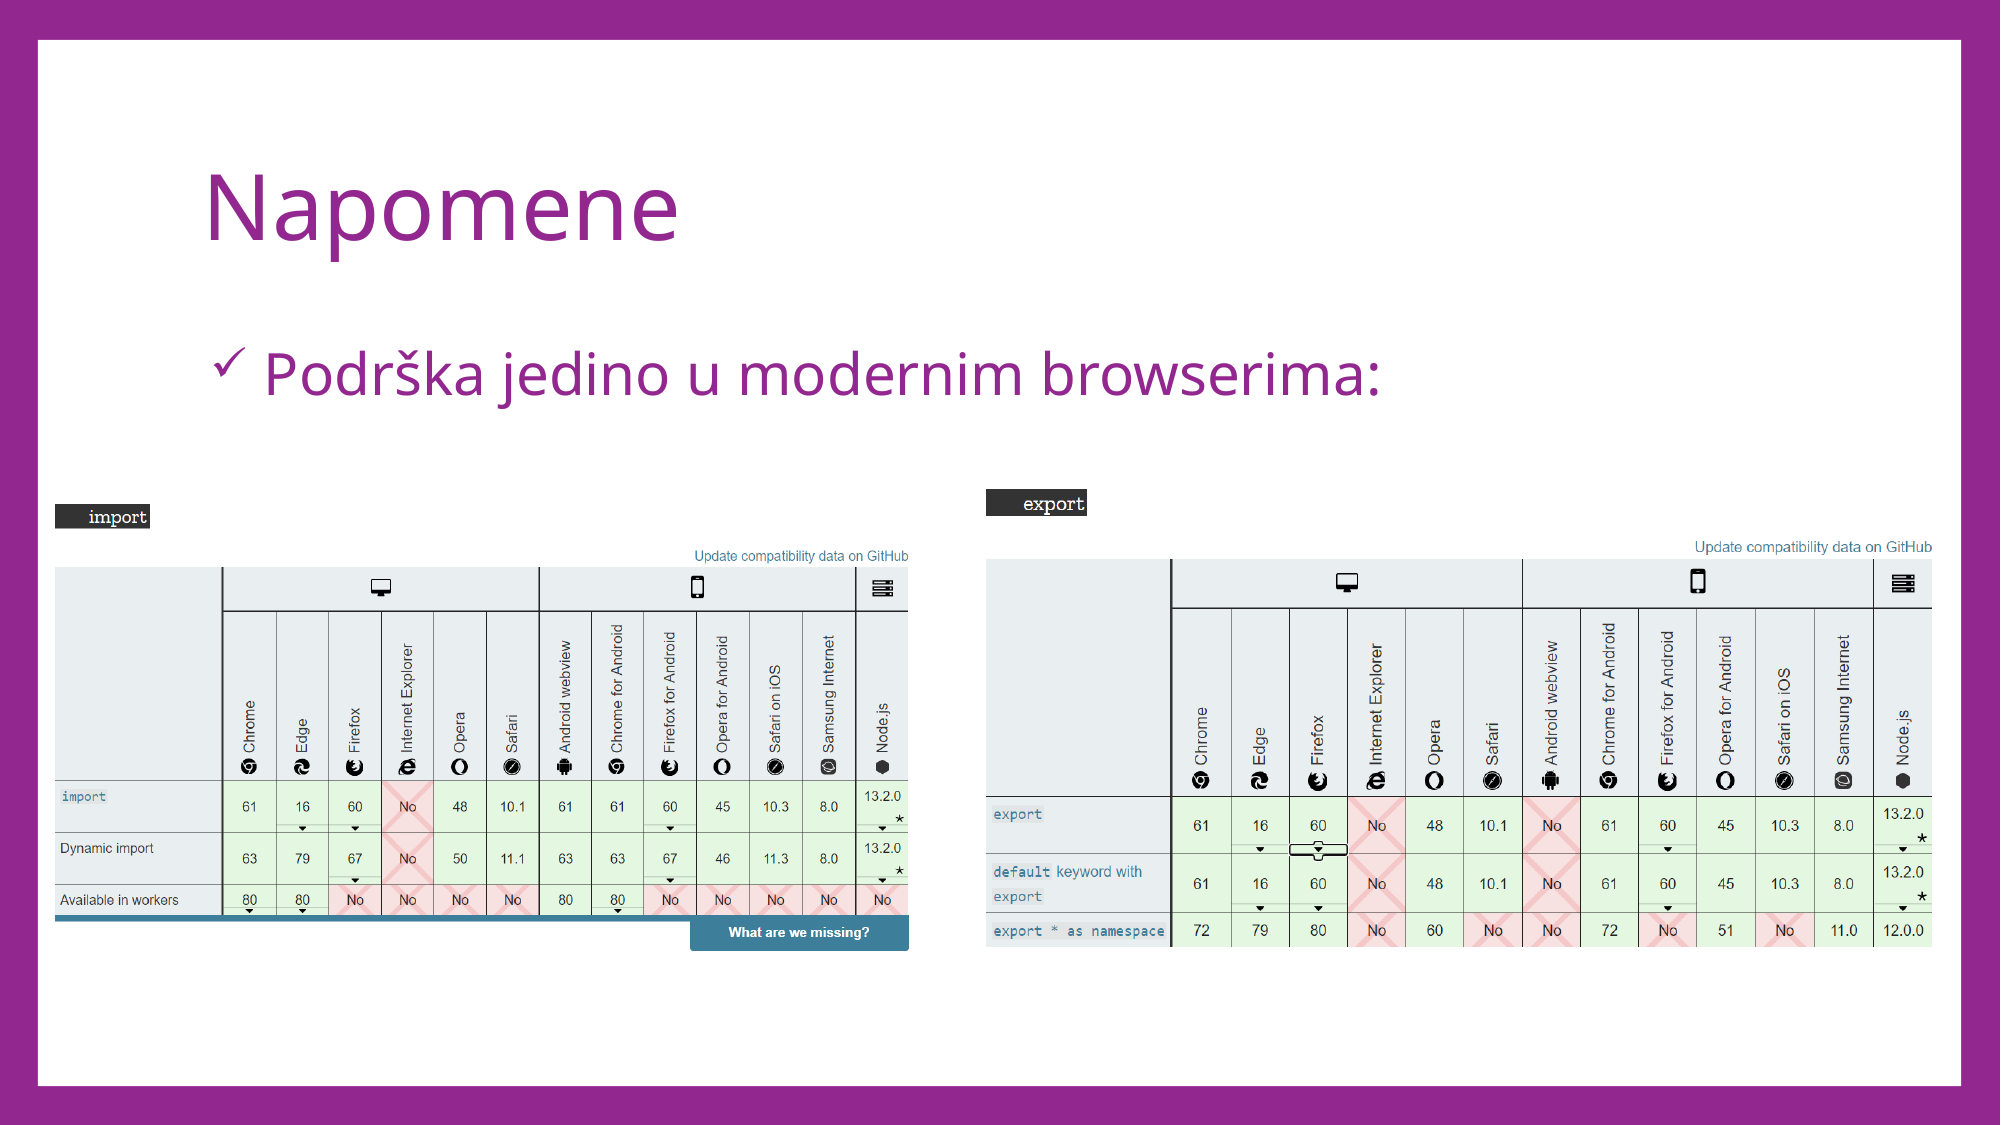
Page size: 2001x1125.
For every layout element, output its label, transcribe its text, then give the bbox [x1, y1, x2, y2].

picture [47, 499, 914, 957]
list Podrška jedino u modernim browserima: [187, 337, 1807, 1000]
title Napomene [187, 99, 1808, 323]
picture [978, 483, 1947, 957]
